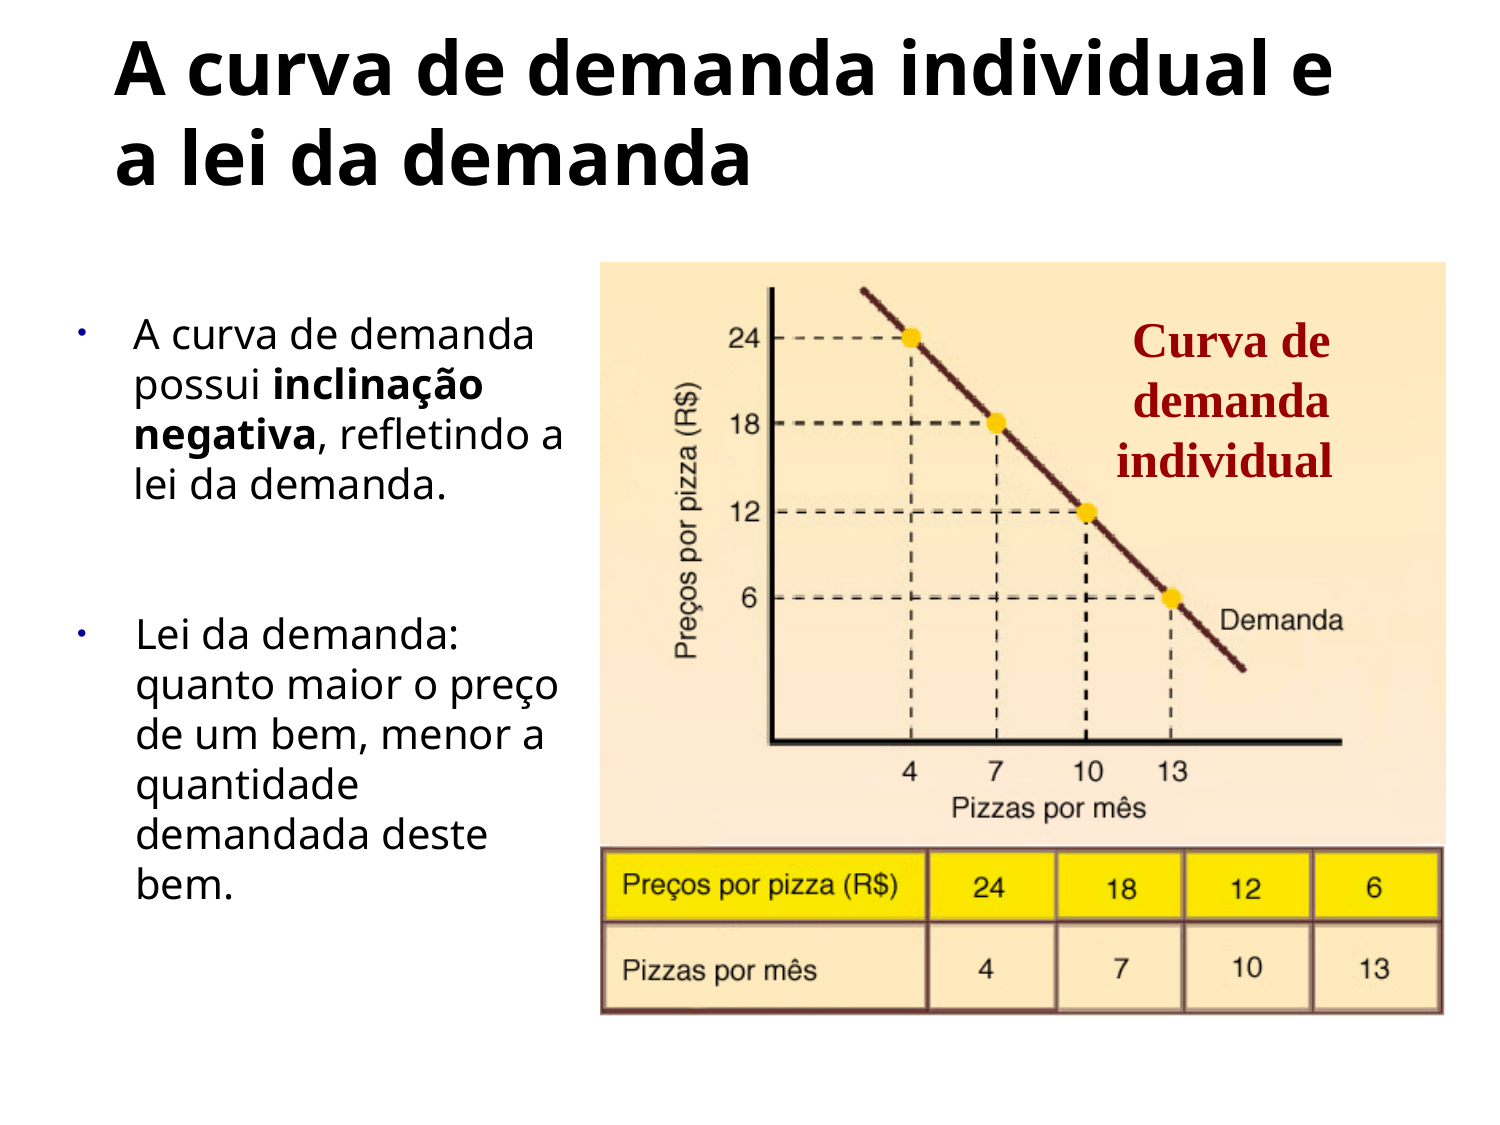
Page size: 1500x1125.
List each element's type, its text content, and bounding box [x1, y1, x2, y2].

text_box Lei da demanda: quanto maior o preço de um bem, menor a quantidade demandada deste bem. [62, 600, 594, 916]
picture [599, 262, 1447, 1017]
title A curva de demanda individual e a lei da demanda [99, 12, 1375, 200]
list A curva de demanda possui inclinação negativa, refletindo a lei da demanda. [62, 299, 588, 600]
